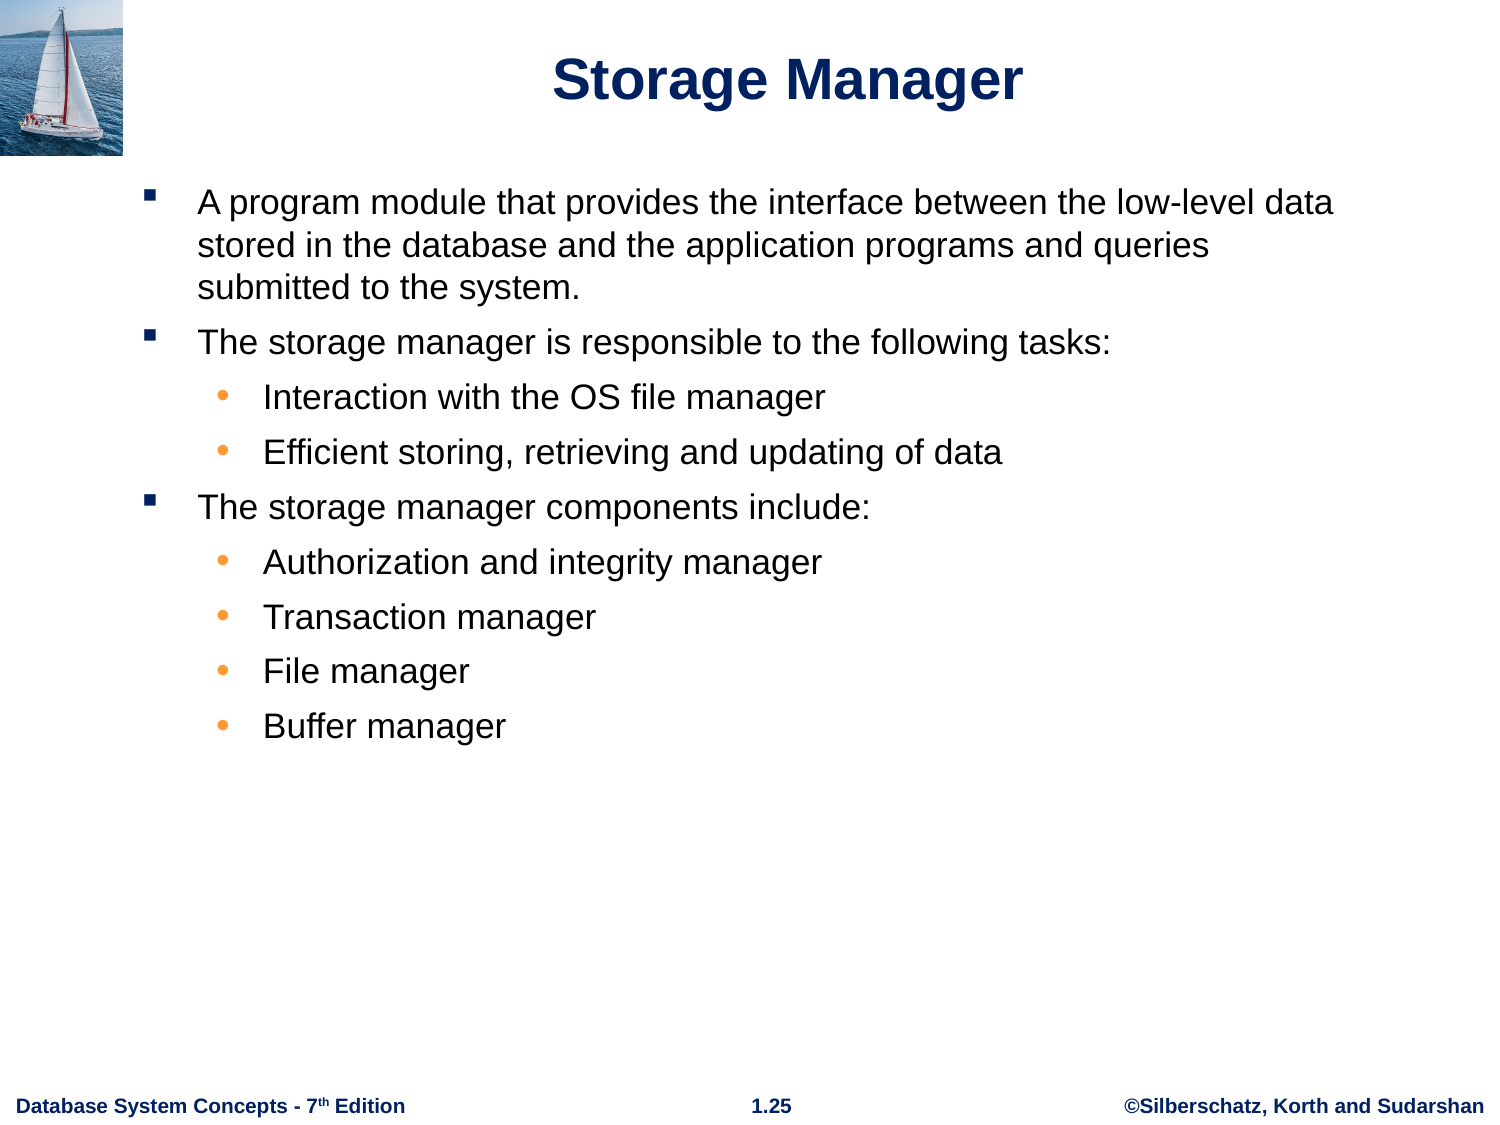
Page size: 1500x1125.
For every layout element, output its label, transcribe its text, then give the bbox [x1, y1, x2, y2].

list A program module that provides the interface between the low-level data stored in the database and the application programs and queries submitted to the system. The storage manager is responsible to the following tasks: Interaction with the OS file manager Efficient storing, retrieving and updating of data The storage manager components include: Authorization and integrity manager Transaction manager File manager Buffer manager [126, 171, 1380, 977]
picture [0, 0, 123, 156]
title Storage Manager [125, 18, 1452, 120]
